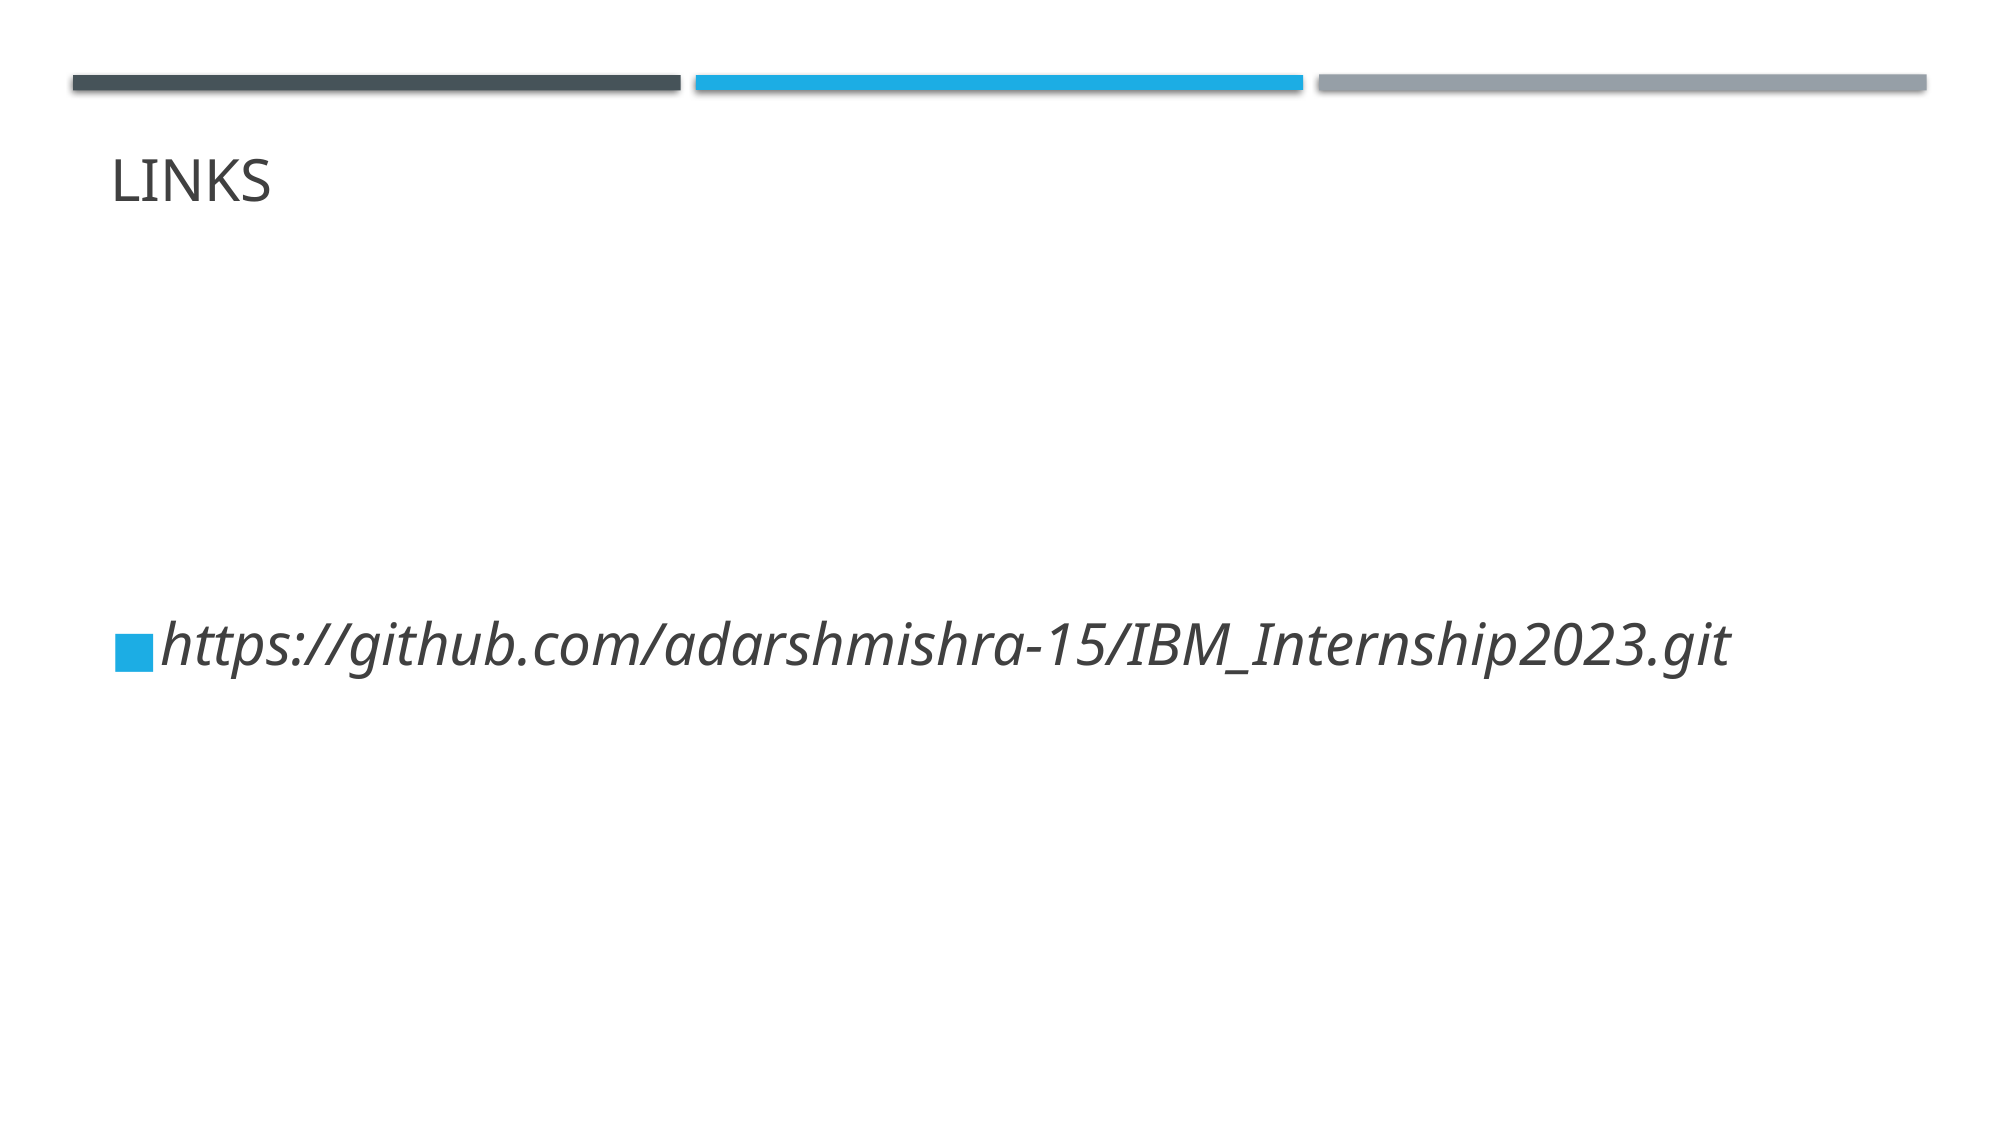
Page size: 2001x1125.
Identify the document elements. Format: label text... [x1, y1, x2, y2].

list https://github.com/adarshmishra-15/IBM_Internship2023.git [95, 340, 1905, 937]
title LINKS [95, 81, 1905, 276]
